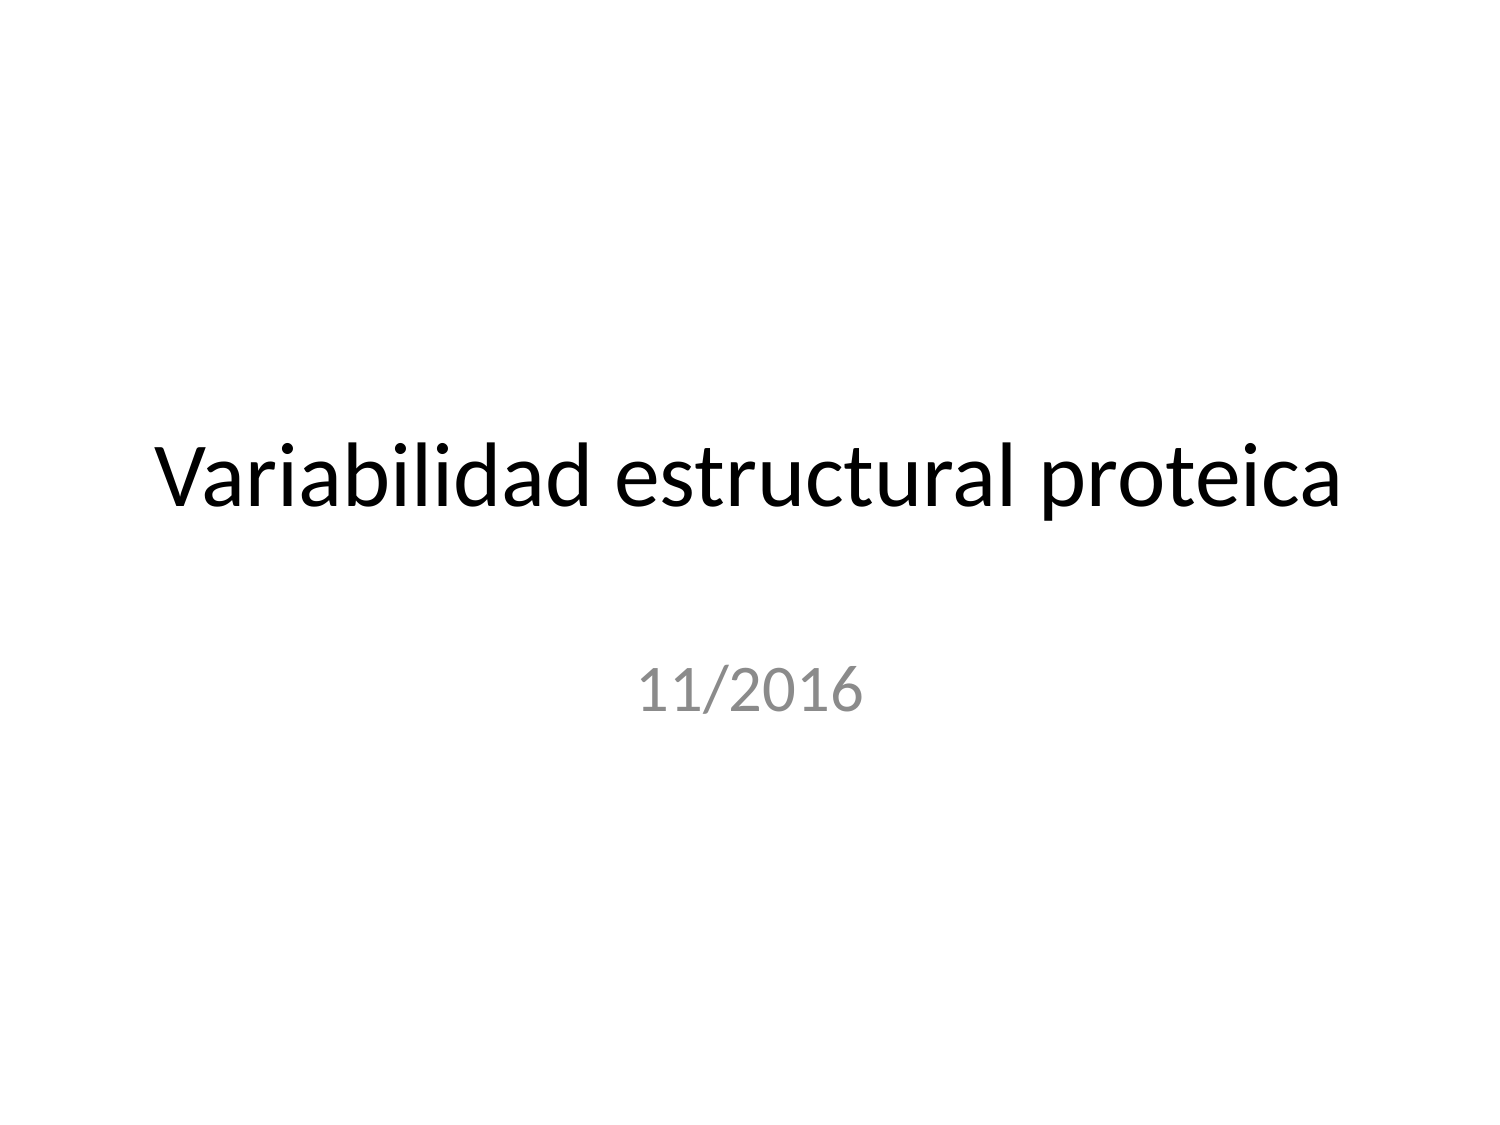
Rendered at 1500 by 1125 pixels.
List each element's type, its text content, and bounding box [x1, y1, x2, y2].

subtitle 11/2016 [225, 637, 1275, 925]
title Variabilidad estructural proteica [112, 349, 1388, 591]
